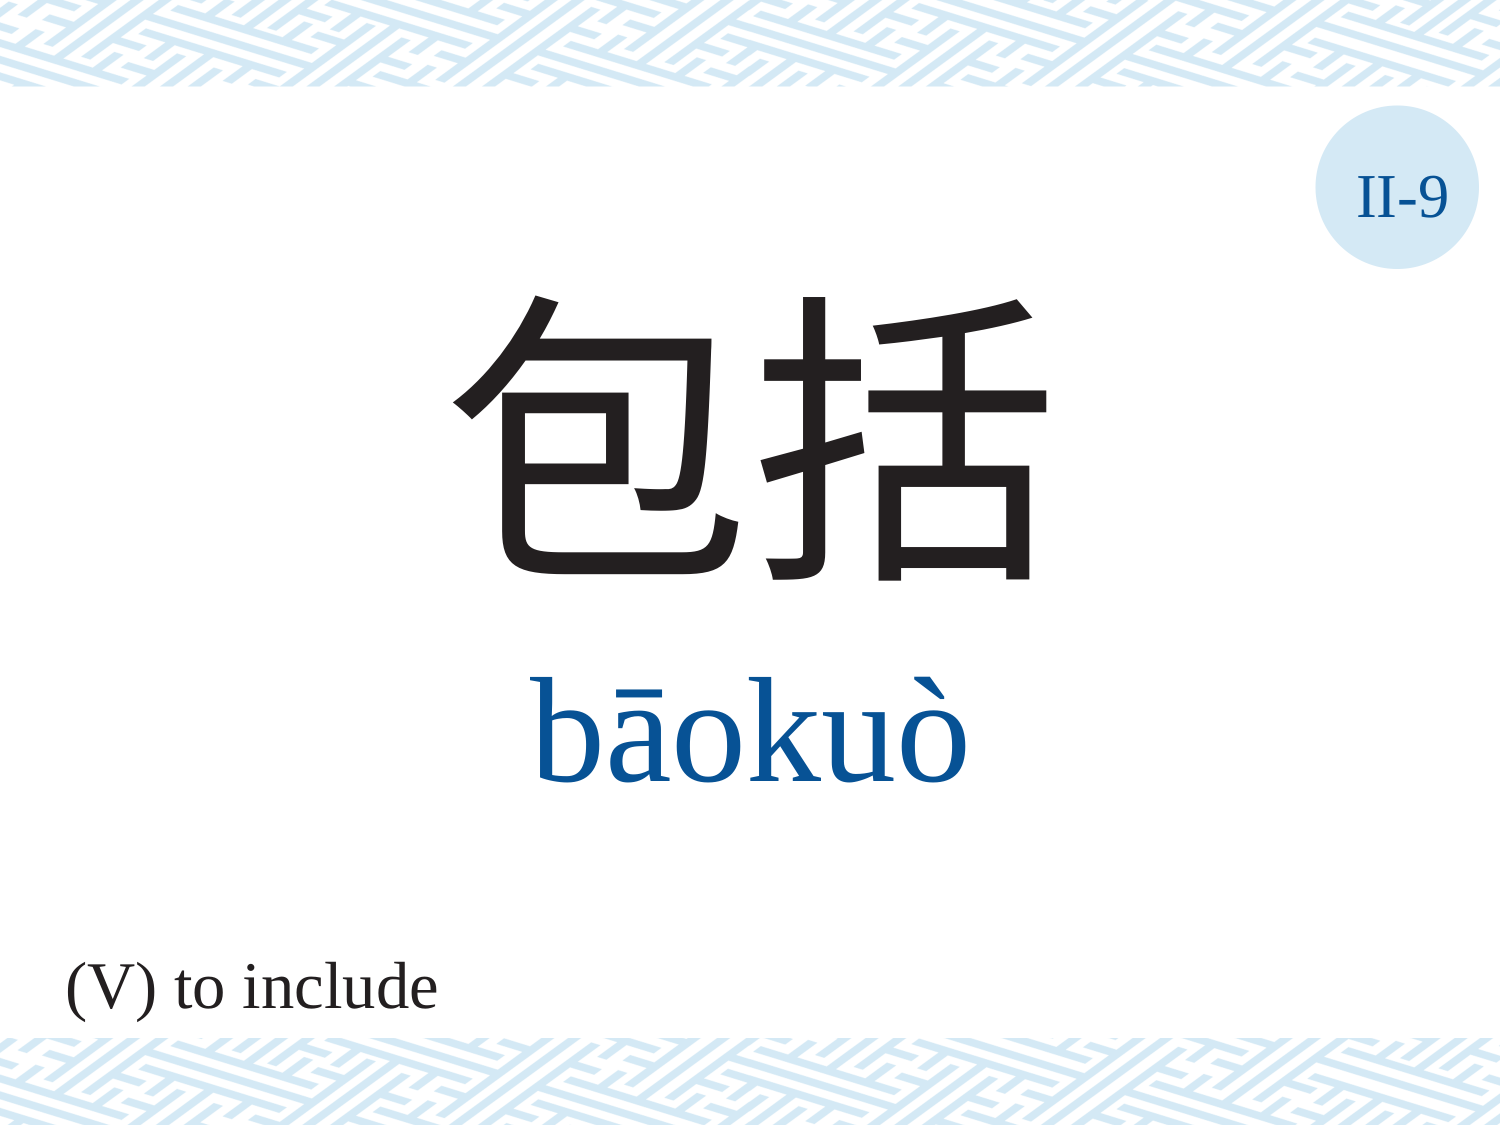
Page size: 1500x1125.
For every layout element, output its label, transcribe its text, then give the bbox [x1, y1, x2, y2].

text_box II-9 包括 bāokuò [439, 154, 1451, 812]
picture [0, 0, 1500, 1125]
text_box (V) to include [62, 942, 442, 1023]
